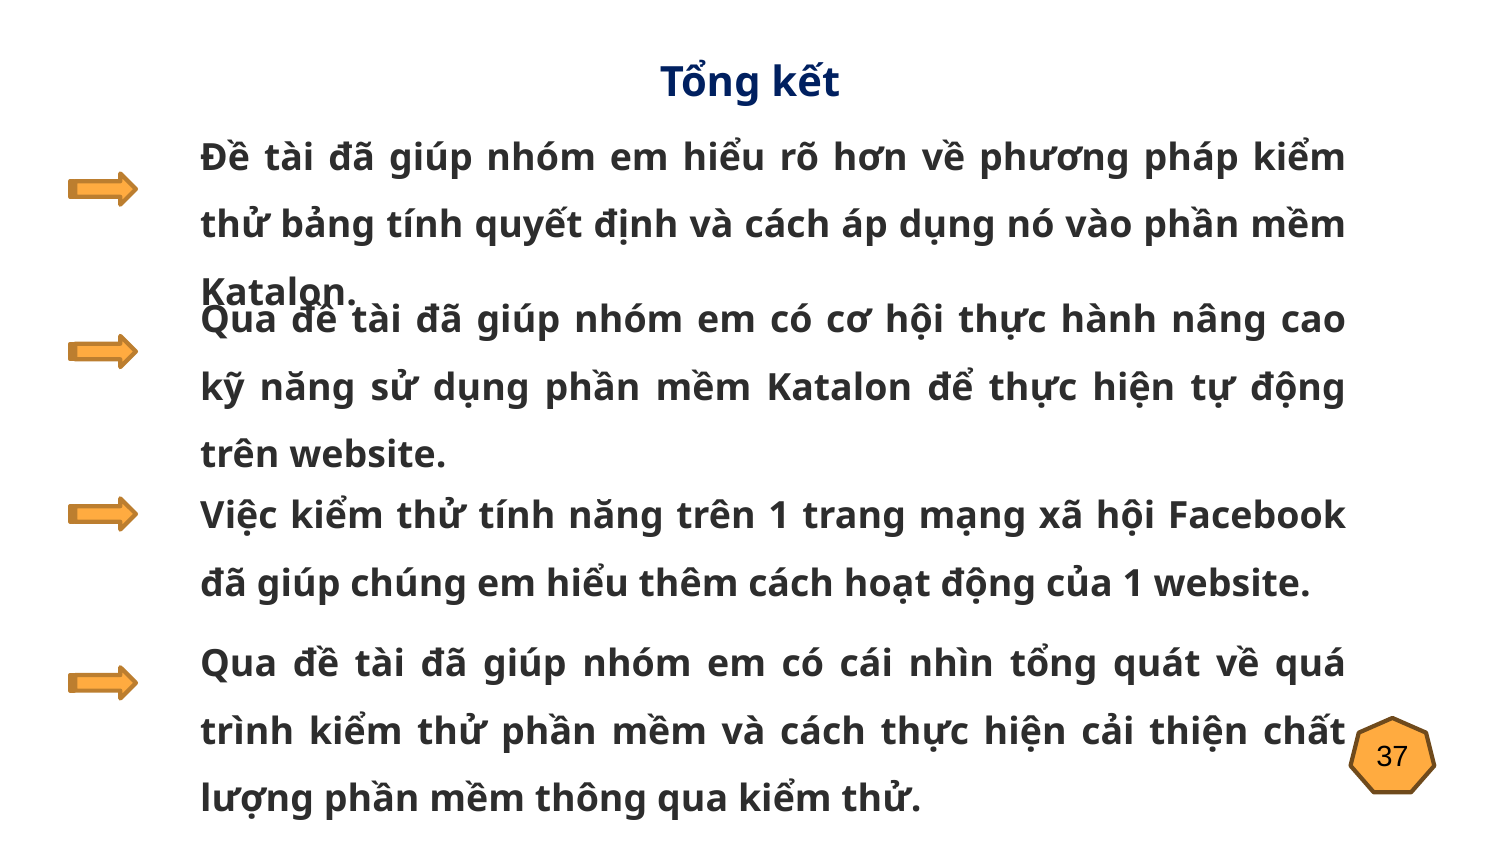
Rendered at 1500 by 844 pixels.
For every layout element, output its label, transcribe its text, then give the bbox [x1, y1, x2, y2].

text_box Qua đề tài đã giúp nhóm em có cái nhìn tổng quát về quá trình kiểm thử phần mềm và cách thực hiện cải thiện chất lượng phần mềm thông qua kiểm thử. [185, 627, 1363, 809]
text_box Việc kiểm thử tính năng trên 1 trang mạng xã hội Facebook đã giúp chúng em hiểu thêm cách hoạt động của 1 website. [185, 471, 1363, 601]
text_box 37 [1363, 716, 1437, 795]
text_box [68, 333, 139, 370]
text_box Tổng kết [644, 47, 855, 112]
text_box Qua đề tài đã giúp nhóm em có cơ hội thực hành nâng cao kỹ năng sử dụng phần mềm Katalon để thực hiện tự động trên website. [185, 309, 1363, 439]
text_box Đề tài đã giúp nhóm em hiểu rõ hơn về phương pháp kiểm thử bảng tính quyết định và cách áp dụng nó vào phần mềm Katalon. [185, 146, 1363, 277]
text_box [68, 496, 139, 532]
text_box [68, 171, 139, 207]
text_box [68, 665, 139, 701]
